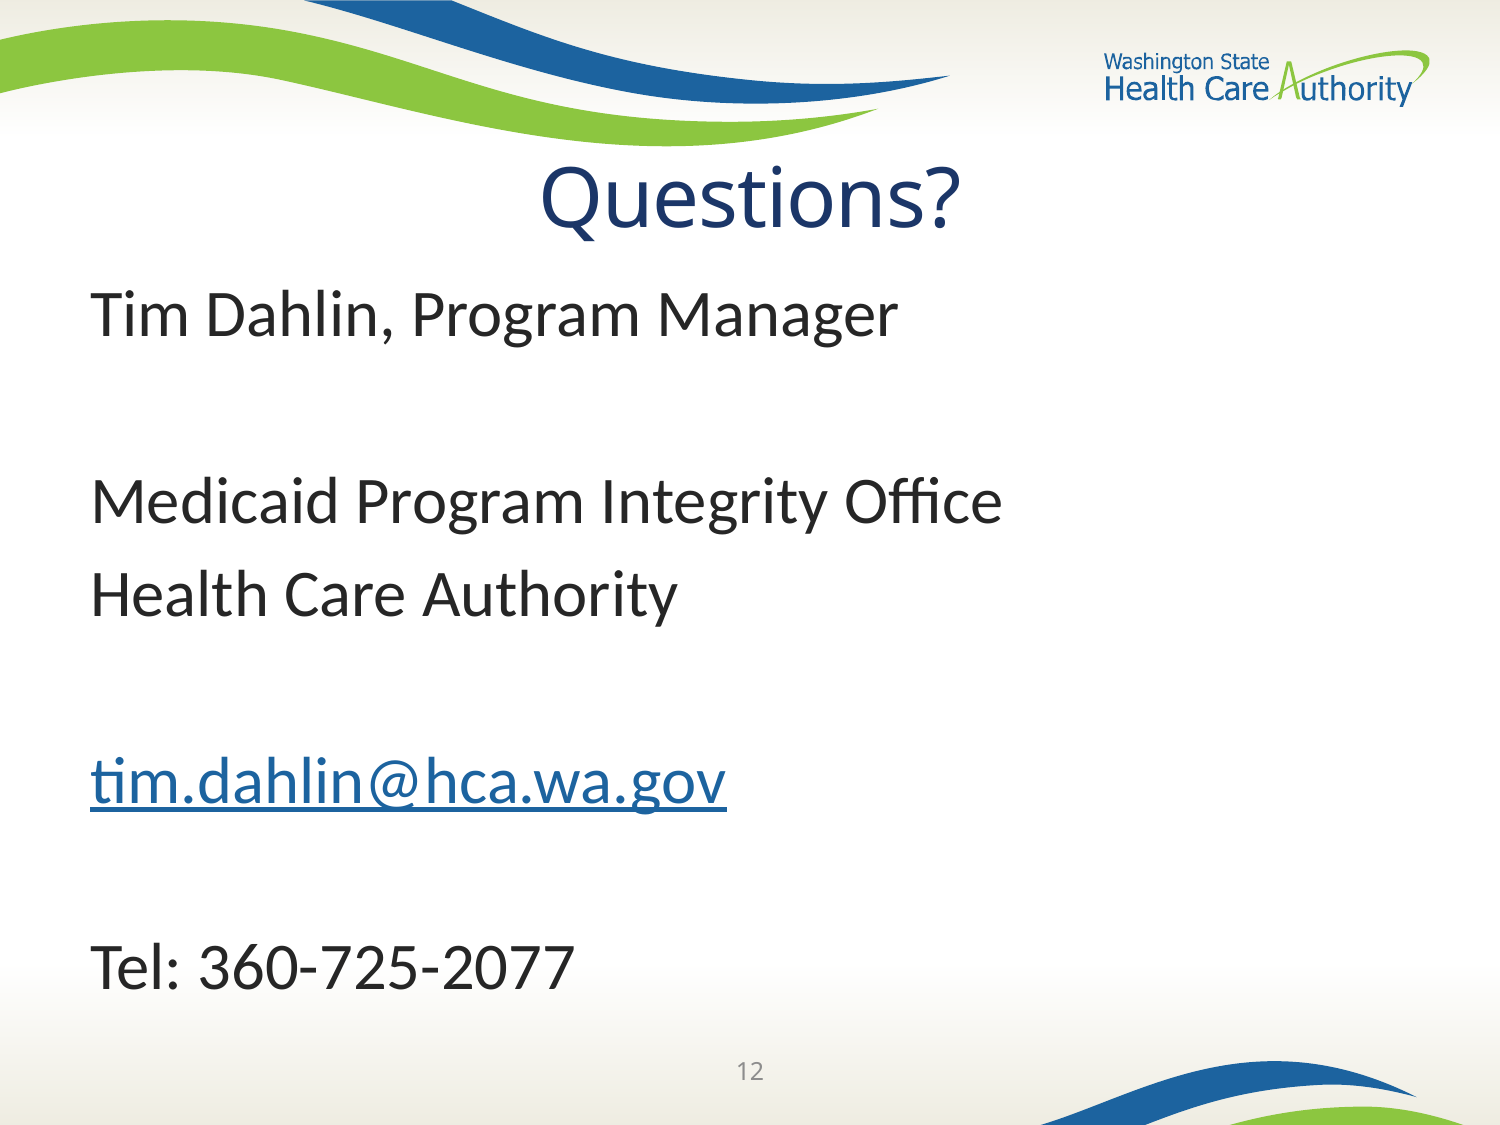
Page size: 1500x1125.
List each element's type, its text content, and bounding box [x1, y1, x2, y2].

list Tim Dahlin, Program Manager Medicaid Program Integrity Office Health Care Authority tim.dahlin@hca.wa.gov Tel: 360-725-2077 [75, 263, 1425, 1103]
title Questions? [75, 125, 1425, 263]
